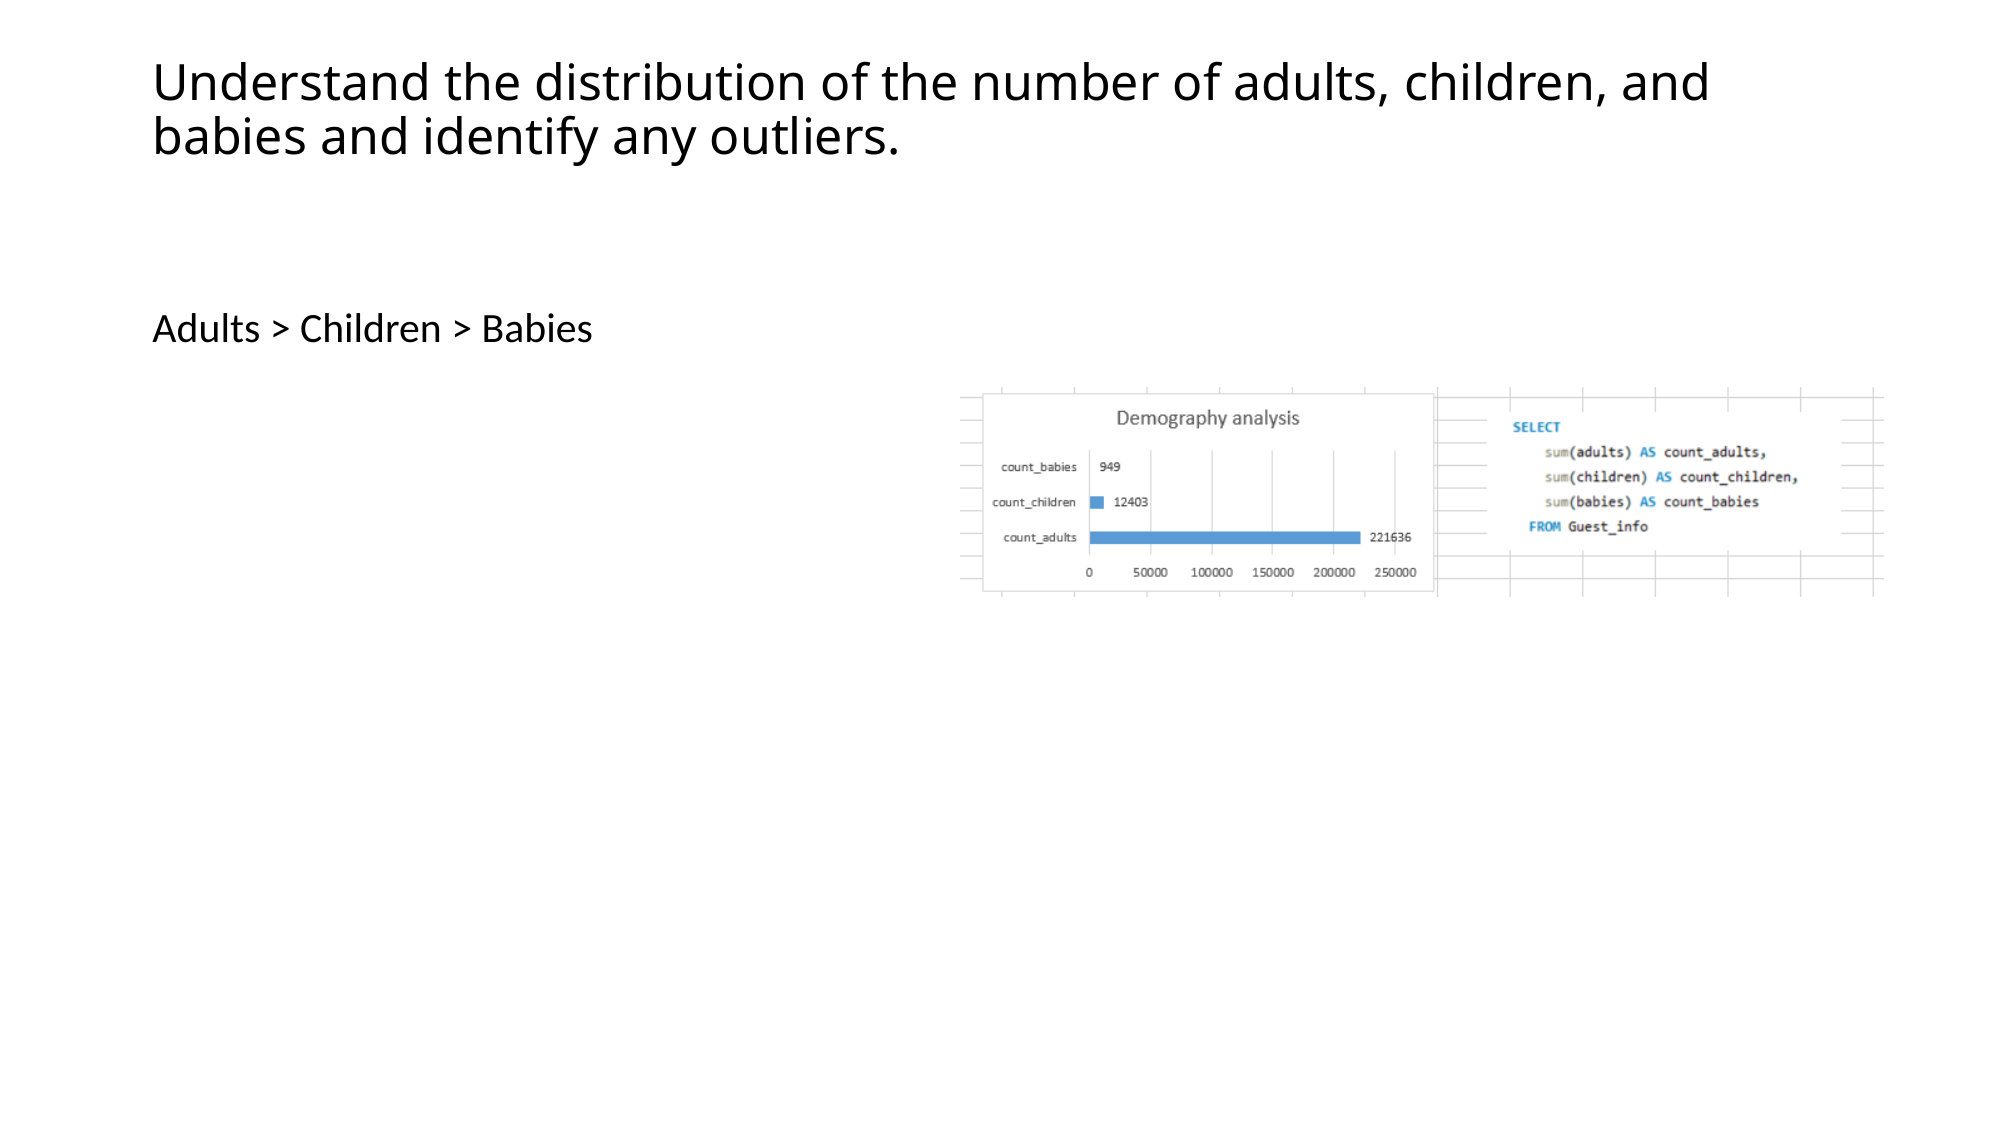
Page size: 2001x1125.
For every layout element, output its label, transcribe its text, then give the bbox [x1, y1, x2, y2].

picture [960, 387, 1884, 597]
list Adults > Children > Babies [137, 299, 757, 1014]
title Understand the distribution of the number of adults, children, and babies and identify any outliers. [137, 59, 1863, 278]
